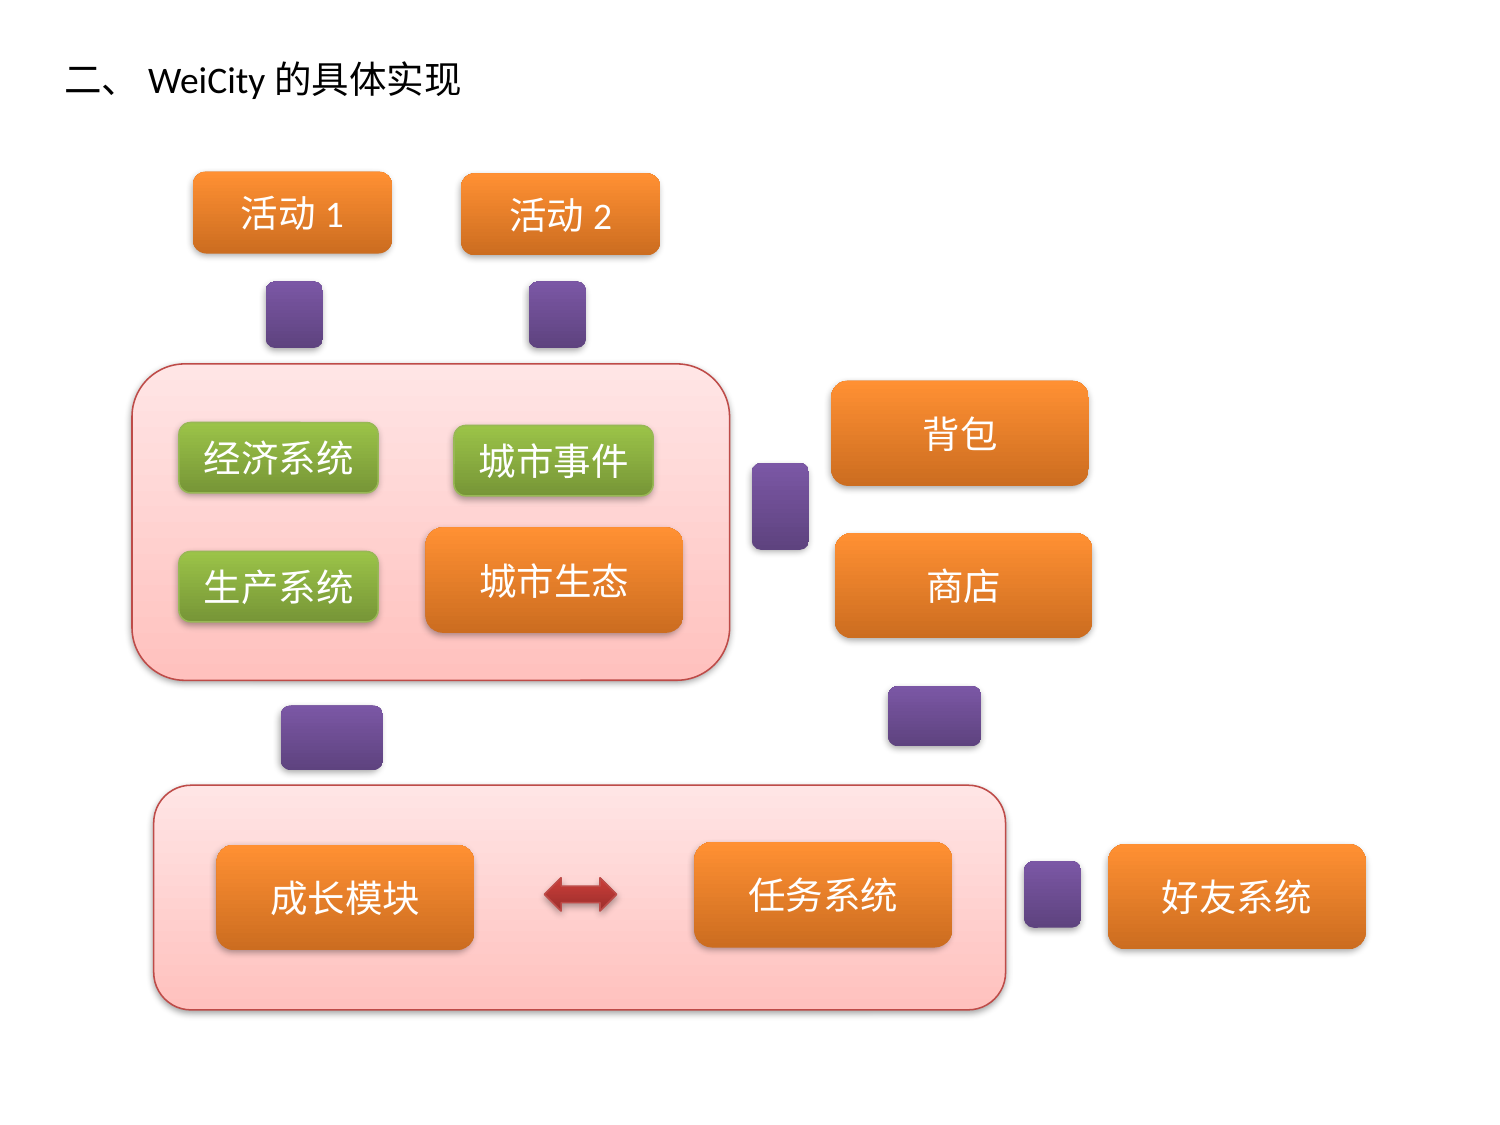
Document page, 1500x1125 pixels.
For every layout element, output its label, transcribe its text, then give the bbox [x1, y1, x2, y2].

text_box 背包 [830, 380, 1089, 487]
text_box [131, 363, 731, 682]
text_box 活动1 [192, 171, 393, 254]
text_box [528, 281, 587, 349]
text_box [888, 686, 982, 747]
text_box [543, 877, 618, 912]
text_box 经济系统 [178, 421, 379, 494]
text_box 任务系统 [694, 842, 953, 948]
text_box 二、WeiCity的具体实现 [49, 48, 477, 109]
text_box [1024, 861, 1082, 928]
text_box [280, 705, 384, 771]
text_box 好友系统 [1107, 843, 1366, 950]
text_box 城市生态 [425, 527, 684, 633]
text_box 生产系统 [178, 550, 379, 623]
text_box [265, 281, 324, 349]
text_box 商店 [834, 532, 1093, 639]
text_box 成长模块 [216, 844, 475, 951]
text_box [152, 784, 1007, 1011]
text_box [751, 462, 810, 550]
text_box 城市事件 [453, 424, 654, 497]
text_box 活动2 [461, 173, 661, 256]
